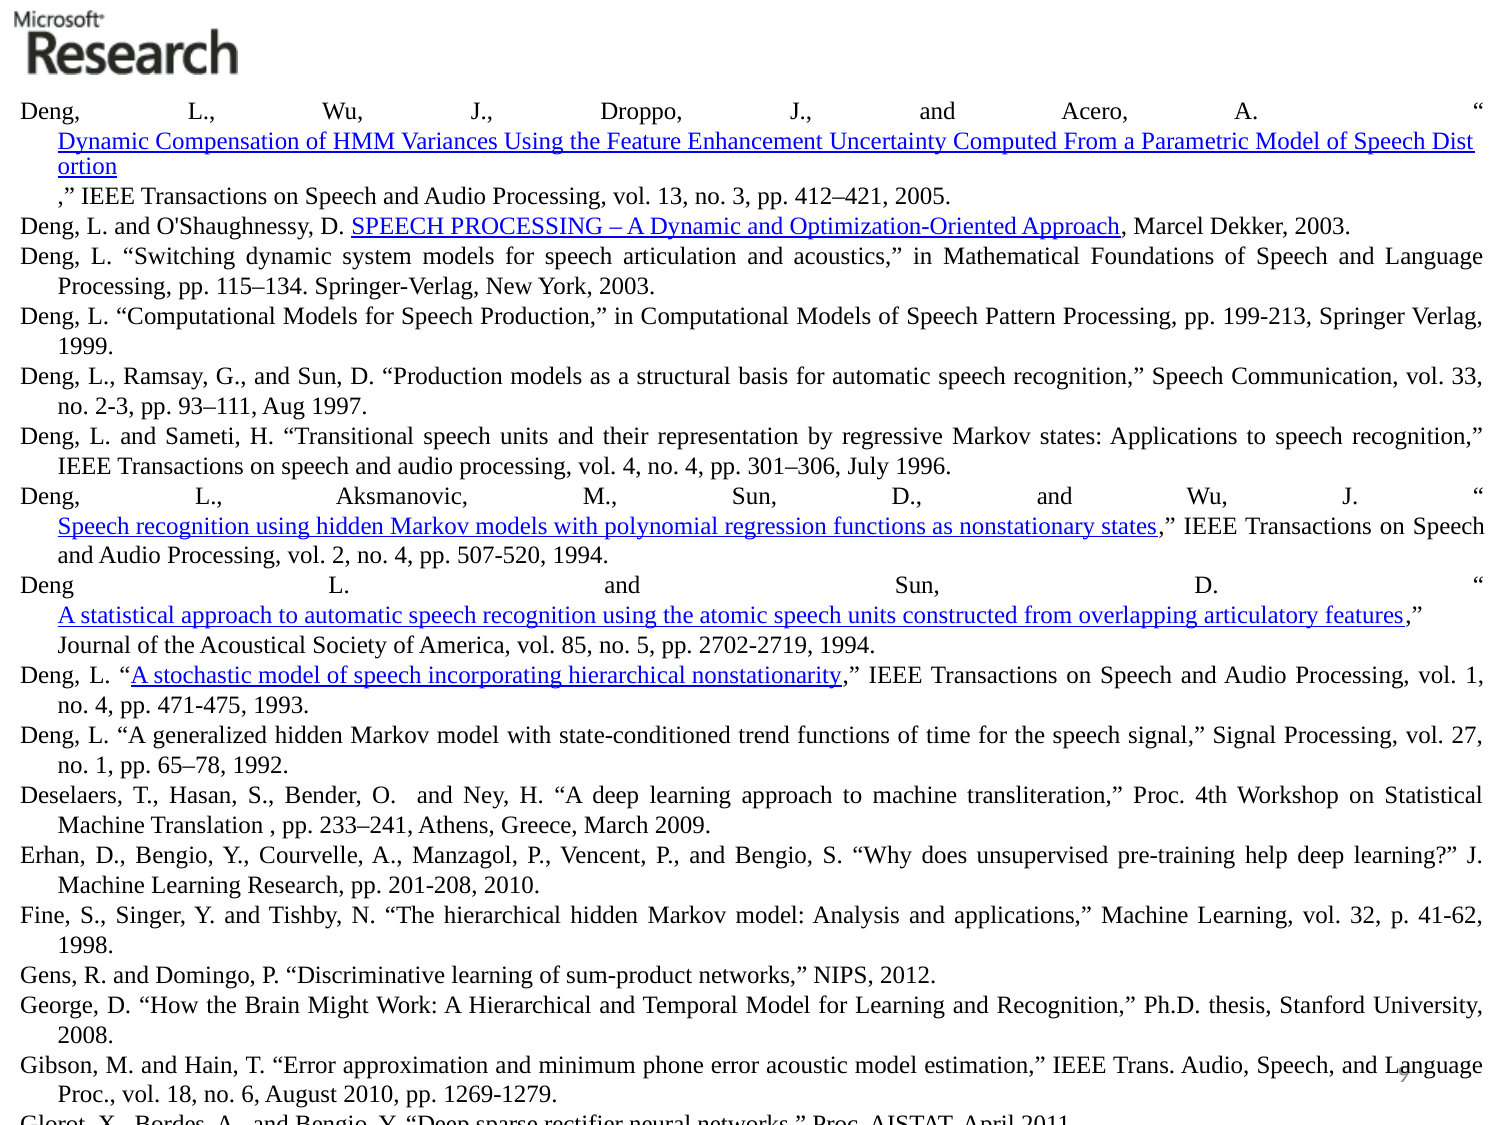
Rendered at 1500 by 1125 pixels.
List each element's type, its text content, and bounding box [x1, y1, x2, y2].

picture [14, 10, 238, 75]
text_box Deng, L., Wu, J., Droppo, J., and Acero, A. “Dynamic Compensation of HMM Variances Using the Feature Enhancement Uncertainty Computed From a Parametric Model of Speech Distortion,” IEEE Transactions on Speech and Audio Processing, vol. 13, no. 3, pp. 412–421, 2005. Deng, L. and O'Shaughnessy, D. SPEECH PROCESSING – A Dynamic and Optimization-Oriented Approach, Marcel Dekker, 2003. Deng, L. “Switching dynamic system models for speech articulation and acoustics,” in Mathematical Foundations of Speech and Language Processing, pp. 115–134. Springer-Verlag, New York, 2003. Deng, L. “Computational Models for Speech Production,” in Computational Models of Speech Pattern Processing, pp. 199-213, Springer Verlag, 1999. Deng, L., Ramsay, G., and Sun, D. “Production models as a structural basis for automatic speech recognition,” Speech Communication, vol. 33, no. 2-3, pp. 93–111, Aug 1997. Deng, L. and Sameti, H. “Transitional speech units and their representation by regressive Markov states: Applications to speech recognition,” IEEE Transactions on speech and audio processing, vol. 4, no. 4, pp. 301–306, July 1996. Deng, L., Aksmanovic, M., Sun, D., and Wu, J. “Speech recognition using hidden Markov models with polynomial regression functions as nonstationary states,” IEEE Transactions on Speech and Audio Processing, vol. 2, no. 4, pp. 507-520, 1994. Deng L. and Sun, D. “A statistical approach to automatic speech recognition using the atomic speech units constructed from overlapping articulatory features,” Journal of the Acoustical Society of America, vol. 85, no. 5, pp. 2702-2719, 1994. Deng, L. “A stochastic model of speech incorporating hierarchical nonstationarity,” IEEE Transactions on Speech and Audio Processing, vol. 1, no. 4, pp. 471-475, 1993. Deng, L. “A generalized hidden Markov model with state-conditioned trend functions of time for the speech signal,” Signal Processing, vol. 27, no. 1, pp. 65–78, 1992. Deselaers, T., Hasan, S., Bender, O. and Ney, H. “A deep learning approach to machine transliteration,” Proc. 4th Workshop on Statistical Machine Translation , pp. 233–241, Athens, Greece, March 2009. Erhan, D., Bengio, Y., Courvelle, A., Manzagol, P., Vencent, P., and Bengio, S. “Why does unsupervised pre-training help deep learning?” J. Machine Learning Research, pp. 201-208, 2010. Fine, S., Singer, Y. and Tishby, N. “The hierarchical hidden Markov model: Analysis and applications,” Machine Learning, vol. 32, p. 41-62, 1998. Gens, R. and Domingo, P. “Discriminative learning of sum-product networks,” NIPS, 2012. George, D. “How the Brain Might Work: A Hierarchical and Temporal Model for Learning and Recognition,” Ph.D. thesis, Stanford University, 2008. Gibson, M. and Hain, T. “Error approximation and minimum phone error acoustic model estimation,” IEEE Trans. Audio, Speech, and Language Proc., vol. 18, no. 6, August 2010, pp. 1269-1279. Glorot, X., Bordes, A., and Bengio, Y. “Deep sparse rectifier neural networks,” Proc. AISTAT, April 2011. Glorot, X. and Bengio, Y. “Understanding the difficulty of training deep feed-forward neural networks” Proc. AISTAT, 2010. [5, 87, 1500, 1125]
